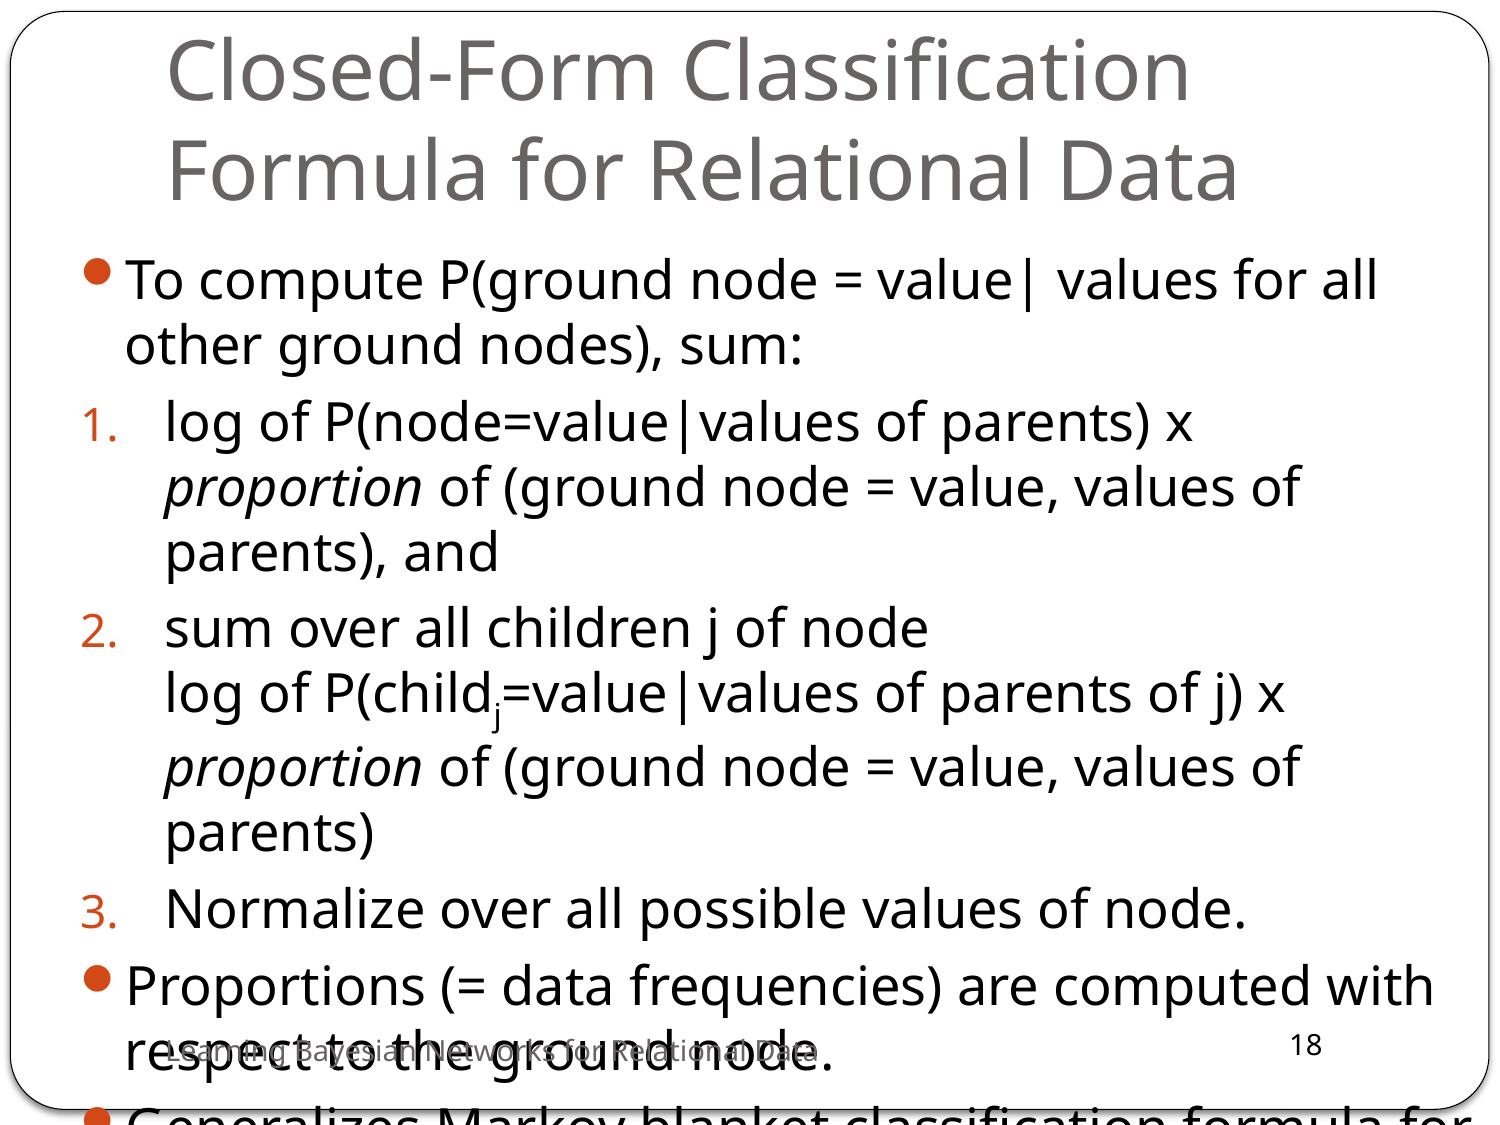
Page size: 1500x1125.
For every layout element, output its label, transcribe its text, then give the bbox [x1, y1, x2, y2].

footer Learning Bayesian Networks for Relational Data [150, 1012, 1237, 1088]
title Closed-Form Classification Formula for Relational Data [150, 45, 1425, 233]
list To compute P(ground node = value| values for all other ground nodes), sum: log of P(node=value|values of parents) x proportion of (ground node = value, values of parents), and sum over all children j of node log of P(childj=value|values of parents of j) x proportion of (ground node = value, values of parents) Normalize over all possible values of node. Proportions (= data frequencies) are computed with respect to the ground node. Generalizes Markov blanket classification formula for i.i.d. data. [64, 237, 1500, 1013]
